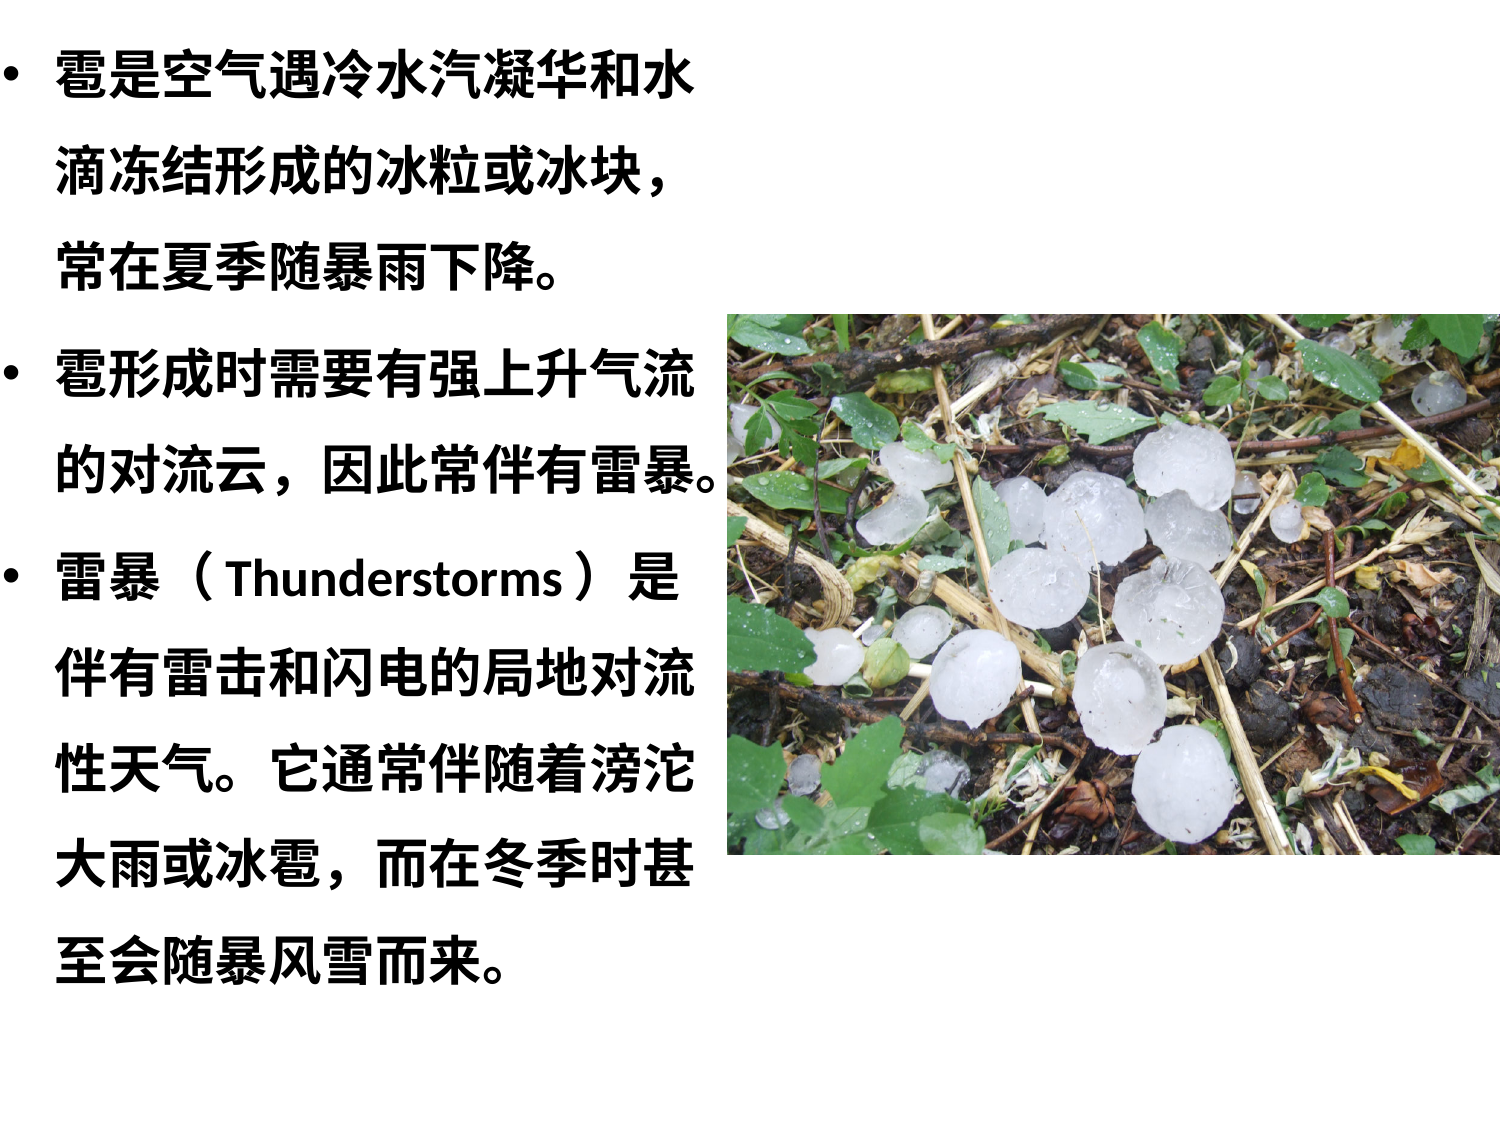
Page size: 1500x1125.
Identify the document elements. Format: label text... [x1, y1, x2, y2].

list 雹是空气遇冷水汽凝华和水滴冻结形成的冰粒或冰块，常在夏季随暴雨下降。 雹形成时需要有强上升气流的对流云，因此常伴有雷暴。 雷暴（Thunderstorms）是伴有雷击和闪电的局地对流性天气。它通常伴随着滂沱大雨或冰雹，而在冬季时甚至会随暴风雪而来。 [0, 1, 715, 1125]
picture [727, 314, 1500, 856]
